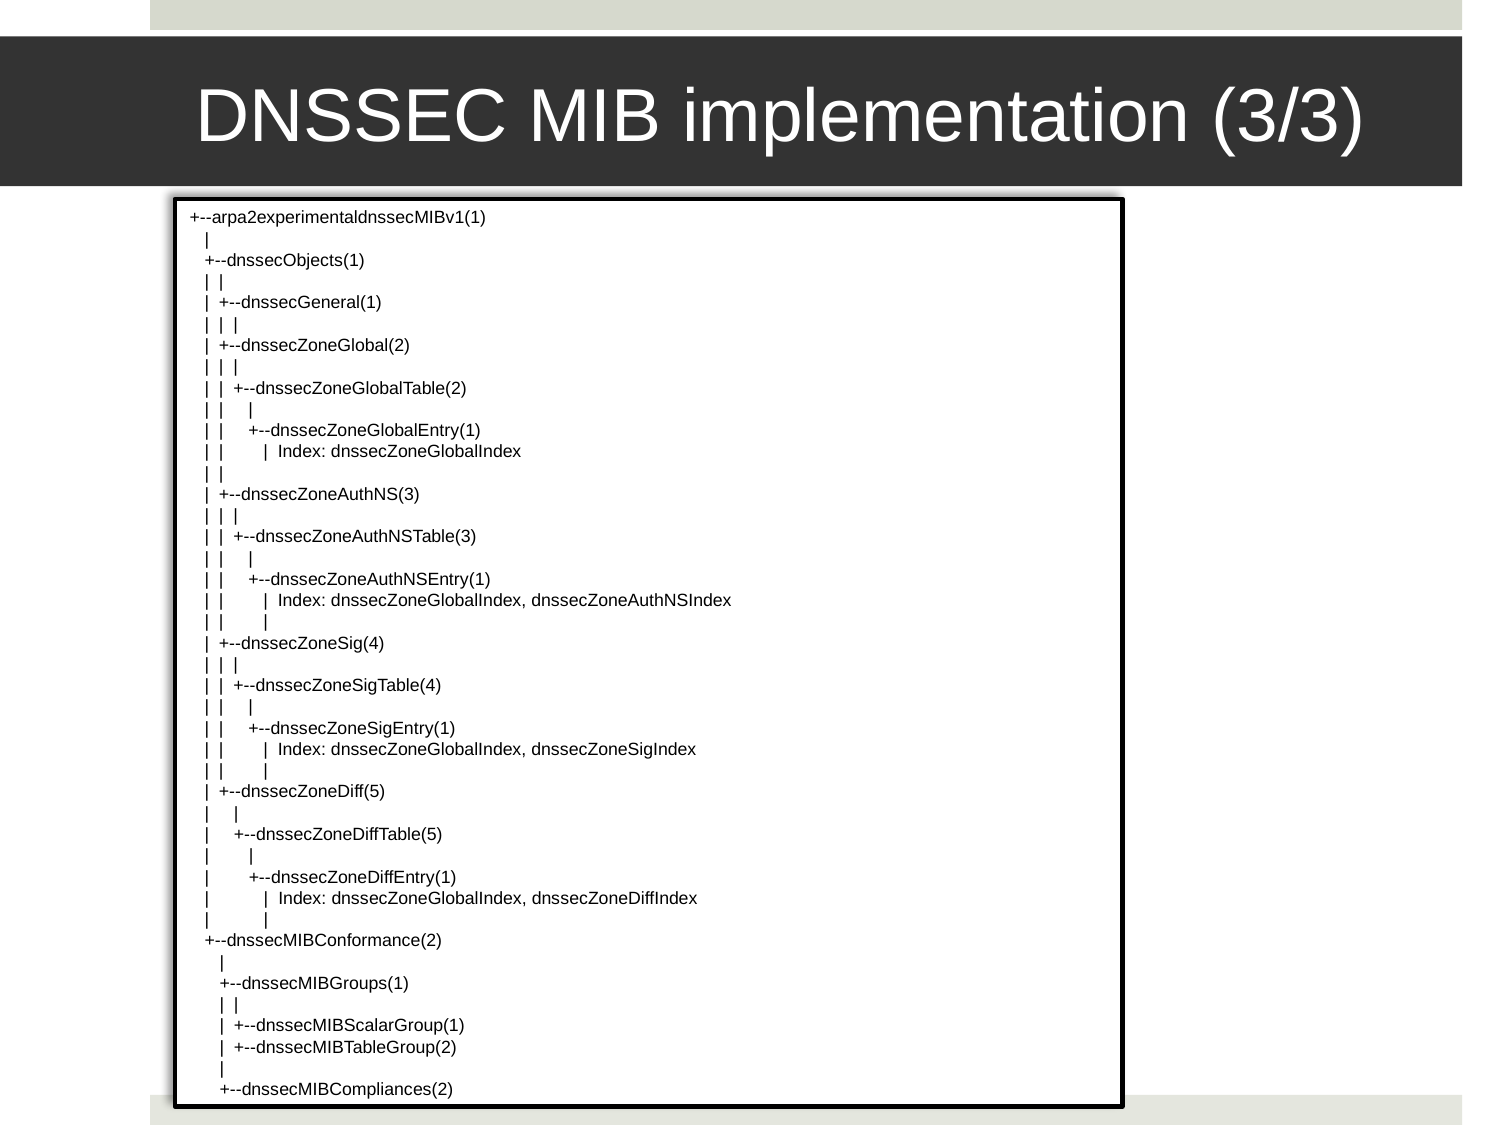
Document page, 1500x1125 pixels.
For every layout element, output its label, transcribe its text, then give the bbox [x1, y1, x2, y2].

title DNSSEC MIB implementation (3/3) [0, 36, 1463, 187]
text_box +--arpa2experimentaldnssecMIBv1(1) | +--dnssecObjects(1) | | | +--dnssecGeneral(1) | | | | +--dnssecZoneGlobal(2) | | | | | +--dnssecZoneGlobalTable(2) | | | | | +--dnssecZoneGlobalEntry(1) | | | Index: dnssecZoneGlobalIndex | | | +--dnssecZoneAuthNS(3) | | | | | +--dnssecZoneAuthNSTable(3) | | | | | +--dnssecZoneAuthNSEntry(1) | | | Index: dnssecZoneGlobalIndex, dnssecZoneAuthNSIndex | | | | +--dnssecZoneSig(4) | | | | | +--dnssecZoneSigTable(4) | | | | | +--dnssecZoneSigEntry(1) | | | Index: dnssecZoneGlobalIndex, dnssecZoneSigIndex | | | | +--dnssecZoneDiff(5) | | | +--dnssecZoneDiffTable(5) | | | +--dnssecZoneDiffEntry(1) | | Index: dnssecZoneGlobalIndex, dnssecZoneDiffIndex | | +--dnssecMIBConformance(2) | +--dnssecMIBGroups(1) | | | +--dnssecMIBScalarGroup(1) | +--dnssecMIBTableGroup(2) | +--dnssecMIBCompliances(2) [173, 197, 1125, 1109]
